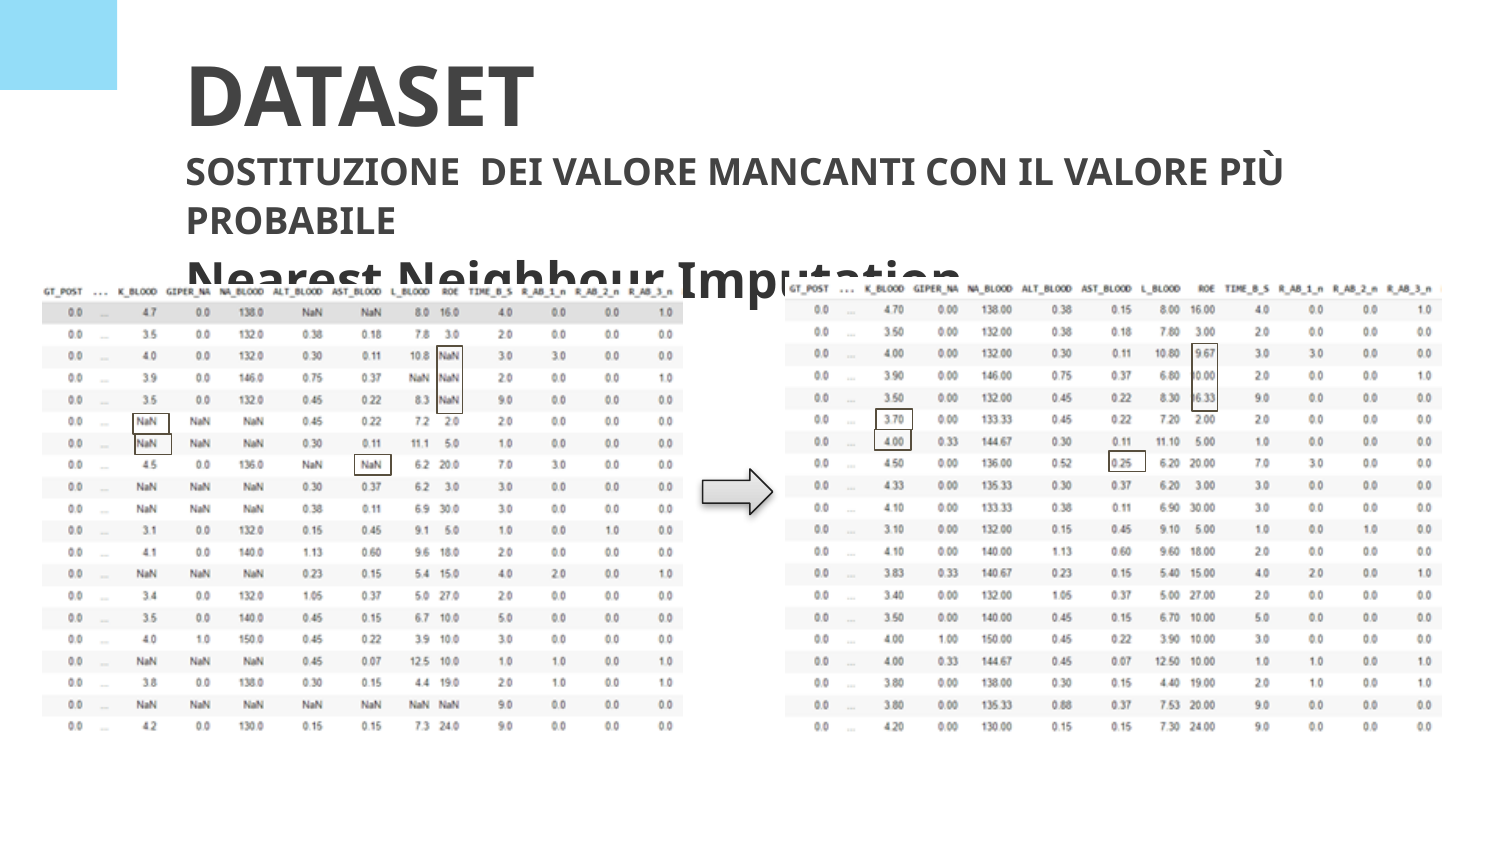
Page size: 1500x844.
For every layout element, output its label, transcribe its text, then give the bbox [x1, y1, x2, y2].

picture [785, 277, 1443, 752]
text_box [0, 0, 118, 90]
picture [41, 284, 684, 745]
title DATASET SOSTITUZIONE DEI VALORE MANCANTI CON IL VALORE PIÙ PROBABILE Nearest Neighbour Imputation. [169, 18, 1431, 162]
text_box [701, 468, 774, 516]
